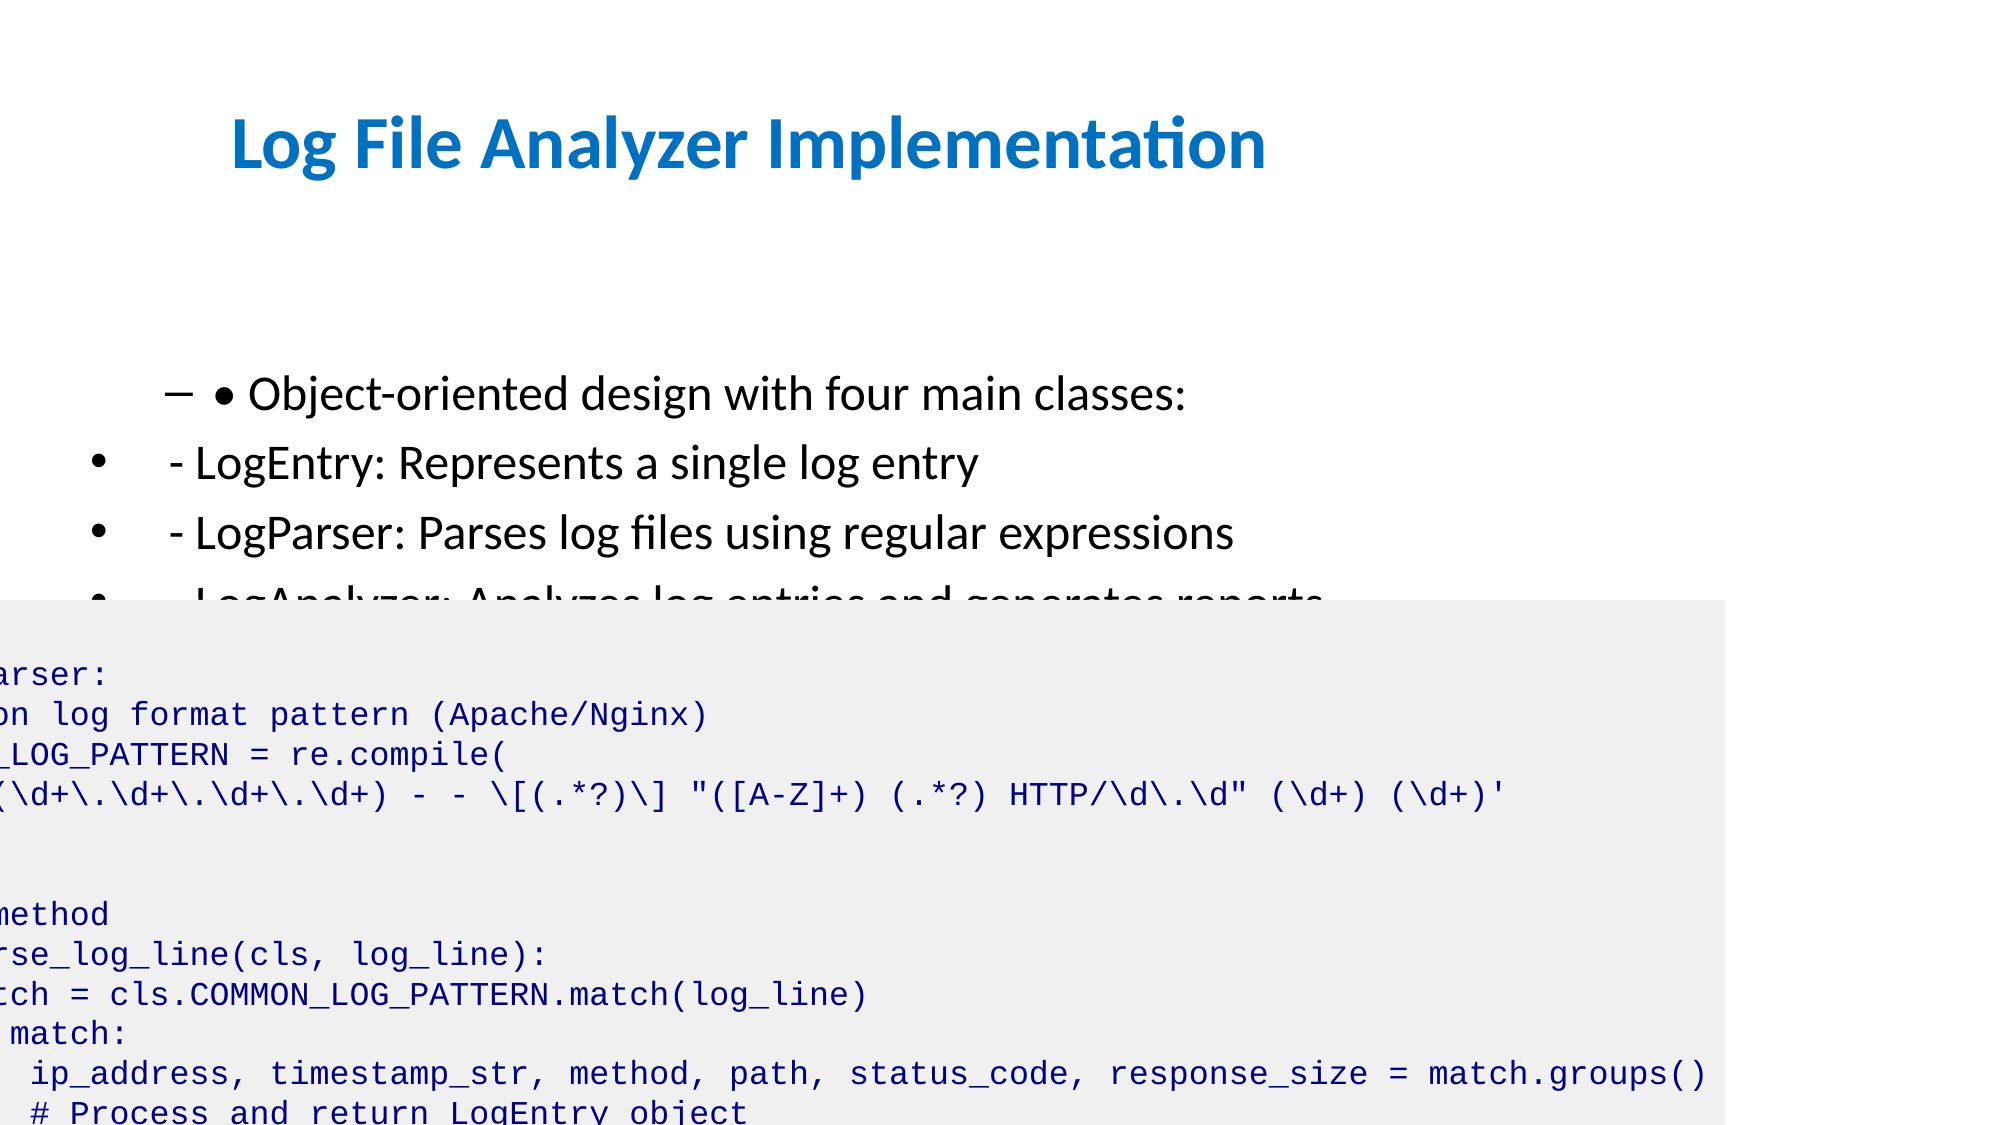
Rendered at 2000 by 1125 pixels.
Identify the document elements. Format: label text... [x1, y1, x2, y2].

text_box class LogParser: # Common log format pattern (Apache/Nginx) COMMON_LOG_PATTERN = re.compile( r'(\d+\.\d+\.\d+\.\d+) - - \[(.*?)\] "([A-Z]+) (.*?) HTTP/\d\.\d" (\d+) (\d+)' ) @classmethod def parse_log_line(cls, log_line): match = cls.COMMON_LOG_PATTERN.match(log_line) if match: ip_address, timestamp_str, method, path, status_code, response_size = match.groups() # Process and return LogEntry object [0, 599, 1725, 1125]
title Log File Analyzer Implementation [75, 45, 1425, 233]
list • Object-oriented design with four main classes: - LogEntry: Represents a single log entry - LogParser: Parses log files using regular expressions - LogAnalyzer: Analyzes log entries and generates reports - LogAnalyzerCLI: Provides a command-line interface • Key concepts demonstrated: - Regular expressions for pattern matching - String parsing and manipulation - Data analysis and reporting - Command-line argument parsing [75, 262, 1425, 599]
